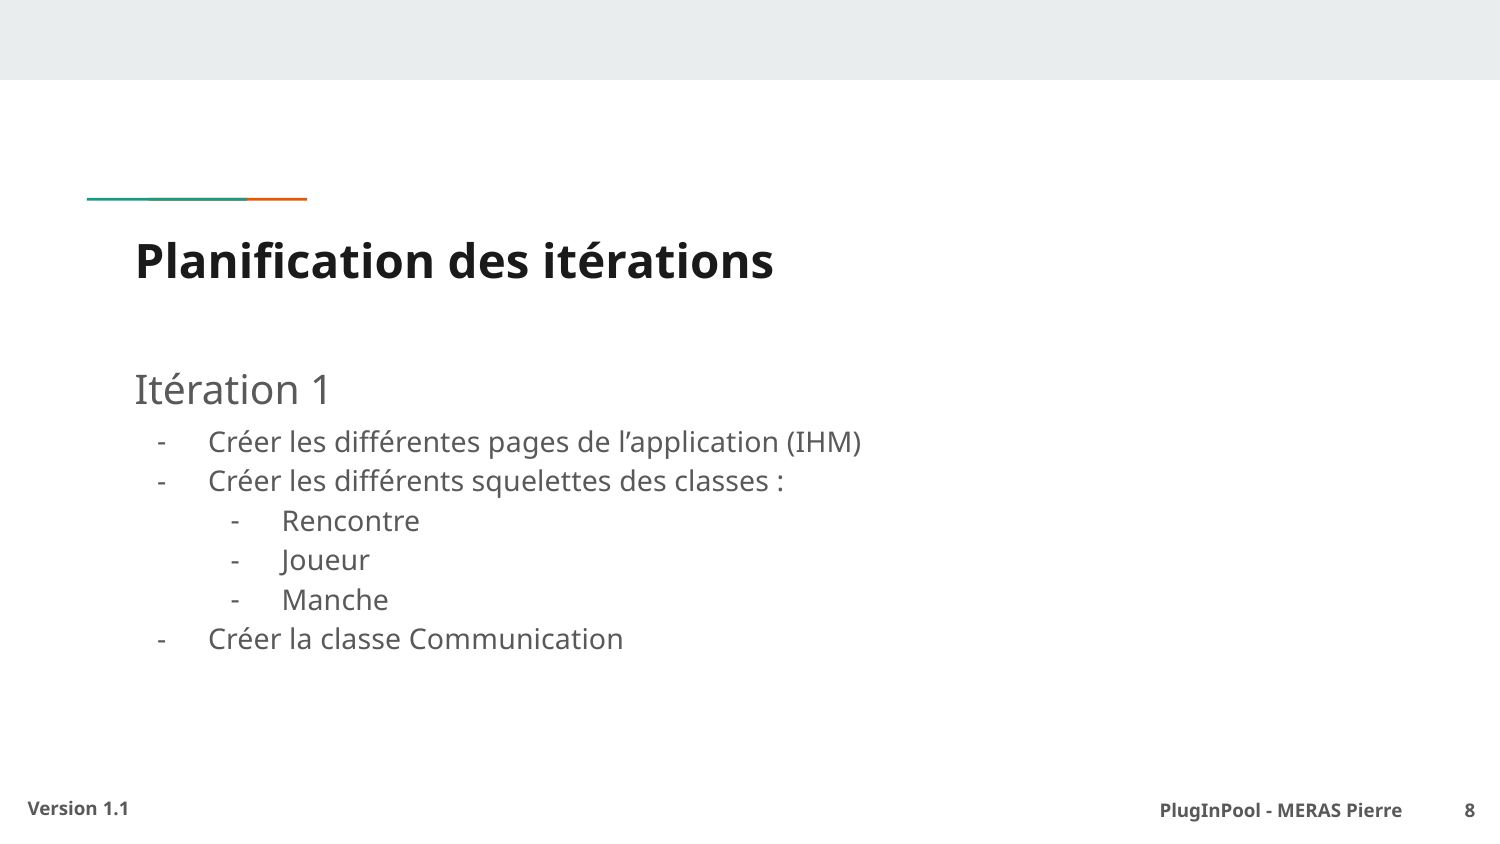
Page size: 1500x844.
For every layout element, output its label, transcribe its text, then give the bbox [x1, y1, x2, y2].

title Planification des itérations [119, 216, 1381, 305]
list Itération 1 Créer les différentes pages de l’application (IHM) Créer les différents squelettes des classes : Rencontre Joueur Manche Créer la classe Communication [119, 341, 1381, 712]
slide_number PlugInPool - MERAS Pierre ‹#› [1120, 779, 1491, 844]
